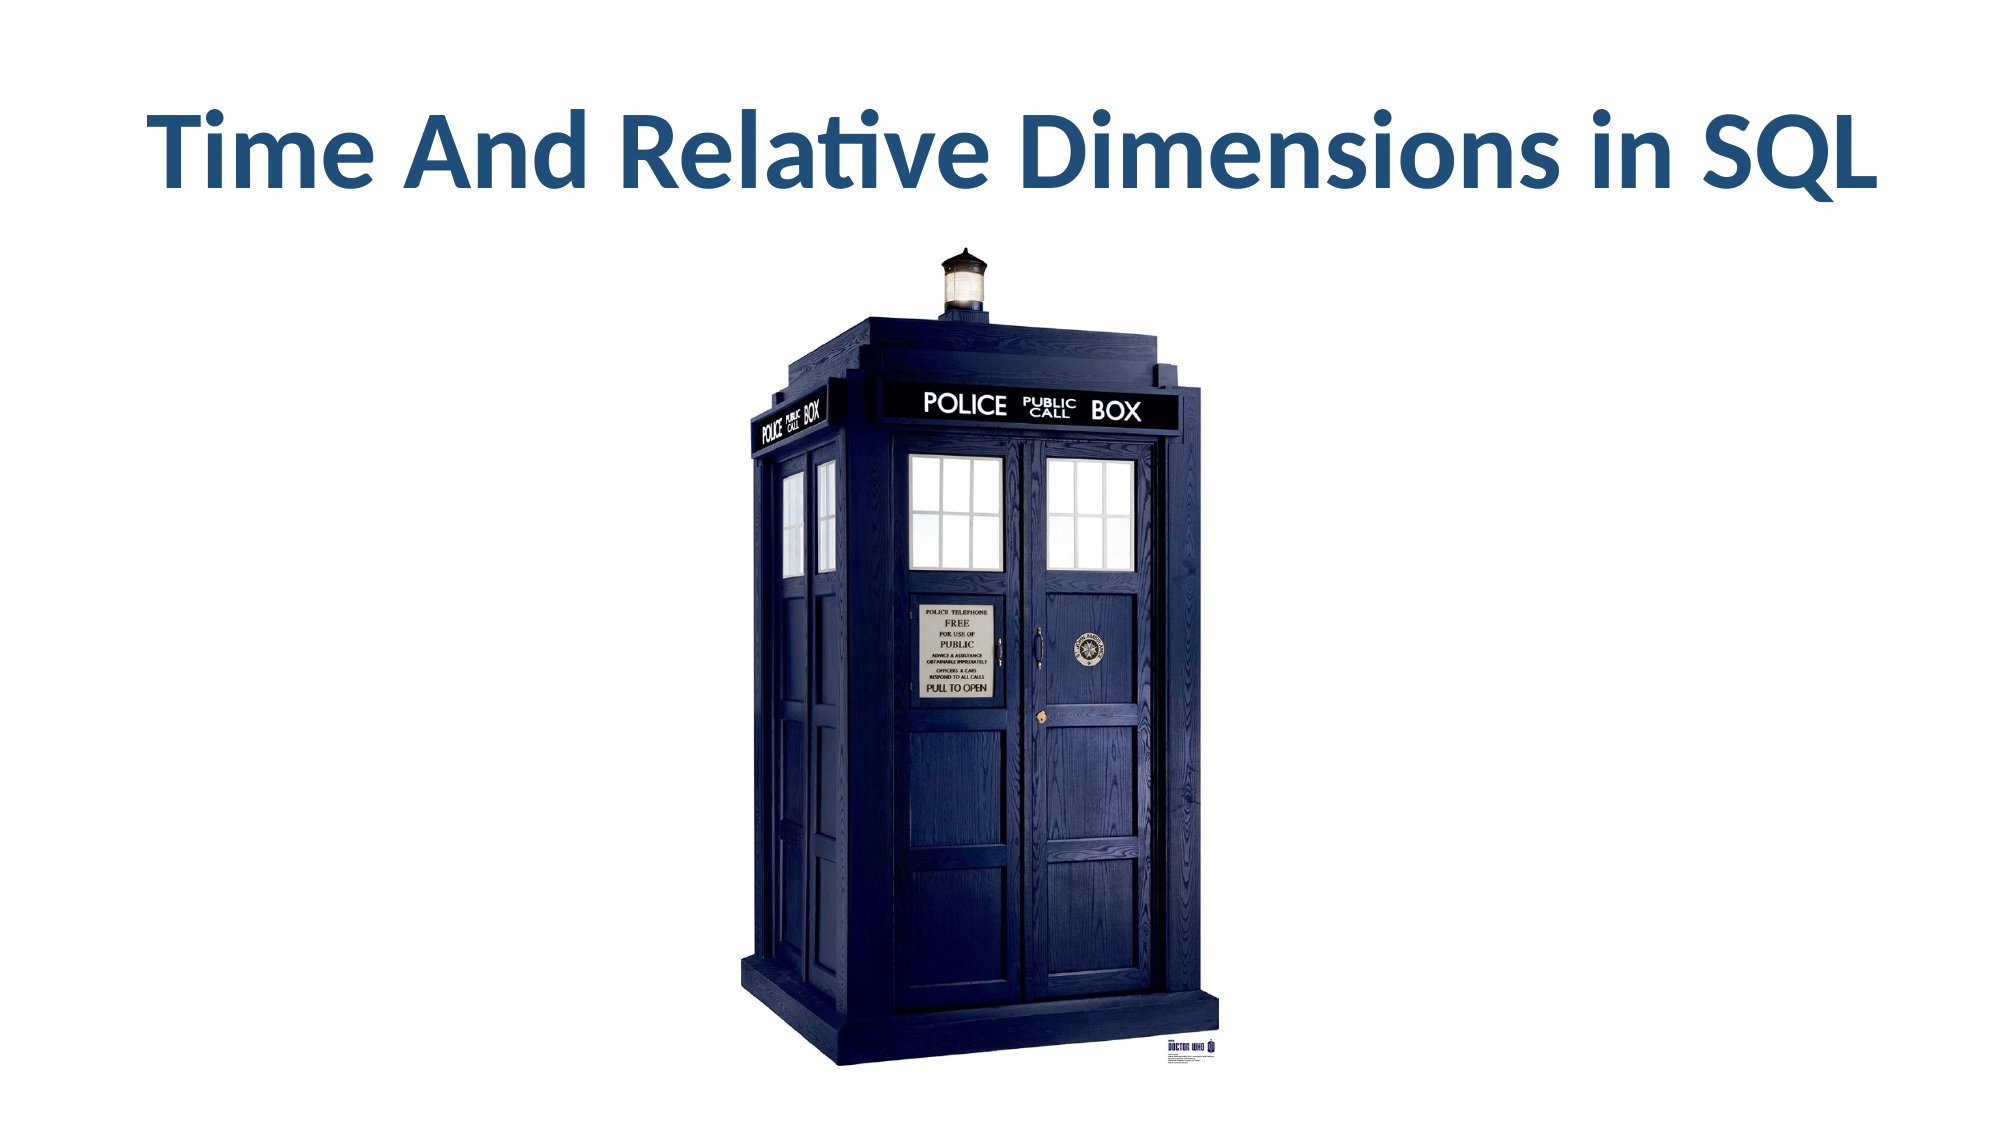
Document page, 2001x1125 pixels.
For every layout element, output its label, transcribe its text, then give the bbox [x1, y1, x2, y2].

text_box Time And Relative Dimensions in SQL [131, 69, 1897, 219]
picture [571, 220, 1389, 1093]
